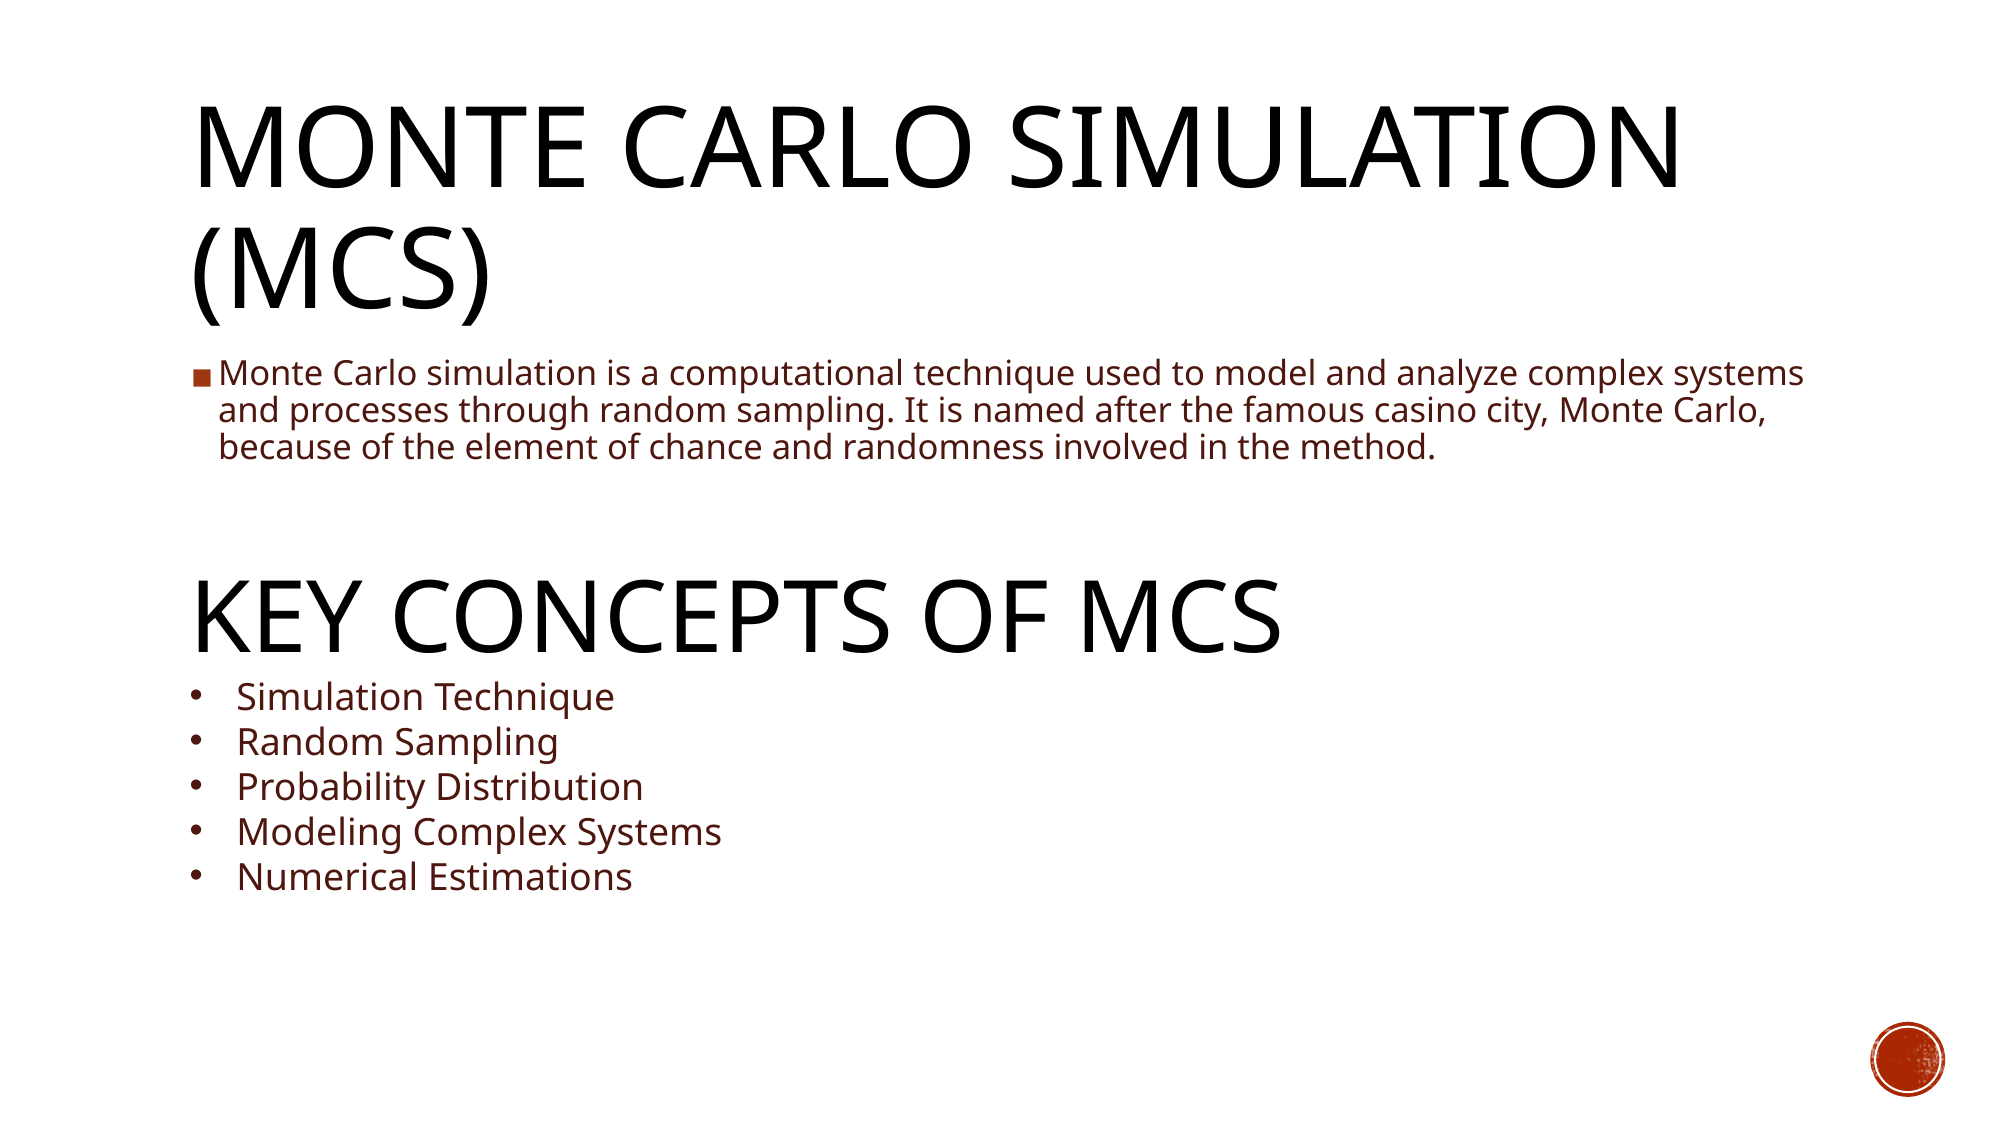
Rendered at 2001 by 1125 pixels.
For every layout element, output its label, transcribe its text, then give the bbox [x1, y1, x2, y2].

text_box KEY CONCEPTS OF MCS Simulation Technique Random Sampling Probability Distribution Modeling Complex Systems Numerical Estimations [174, 500, 1735, 1125]
list Monte Carlo simulation is a computational technique used to model and analyze complex systems and processes through random sampling. It is named after the famous casino city, Monte Carlo, because of the element of chance and randomness involved in the method. [175, 348, 1826, 500]
picture [1870, 1021, 1946, 1097]
title MONTE CARLO SIMULATION (MCS) [175, 79, 1826, 344]
